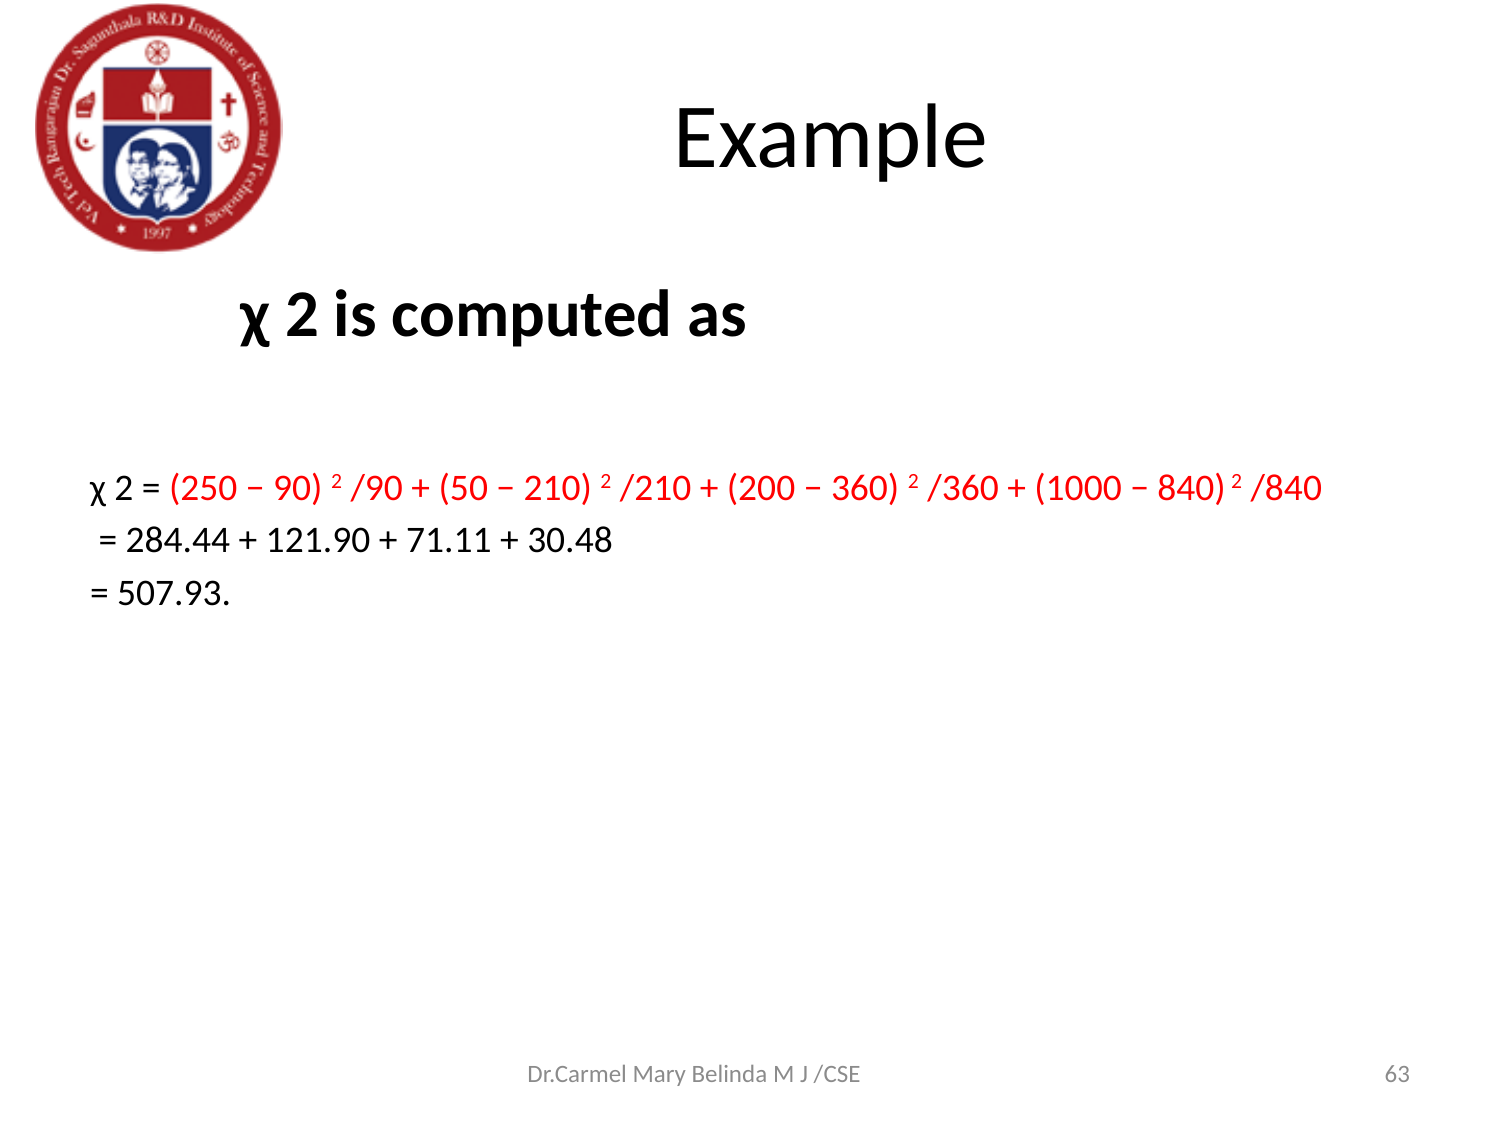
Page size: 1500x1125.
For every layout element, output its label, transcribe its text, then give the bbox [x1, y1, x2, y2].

footer Dr.Carmel Mary Belinda M J /CSE [512, 1042, 988, 1103]
picture [34, 3, 284, 254]
title Example [337, 37, 1325, 225]
list χ 2 is computed as χ 2 = (250 − 90) 2 /90 + (50 − 210) 2 /210 + (200 − 360) 2 /360 + (1000 − 840) 2 /840 = 284.44 + 121.90 + 71.11 + 30.48 = 507.93. [75, 262, 1425, 1005]
slide_number 63 [1074, 1042, 1425, 1103]
